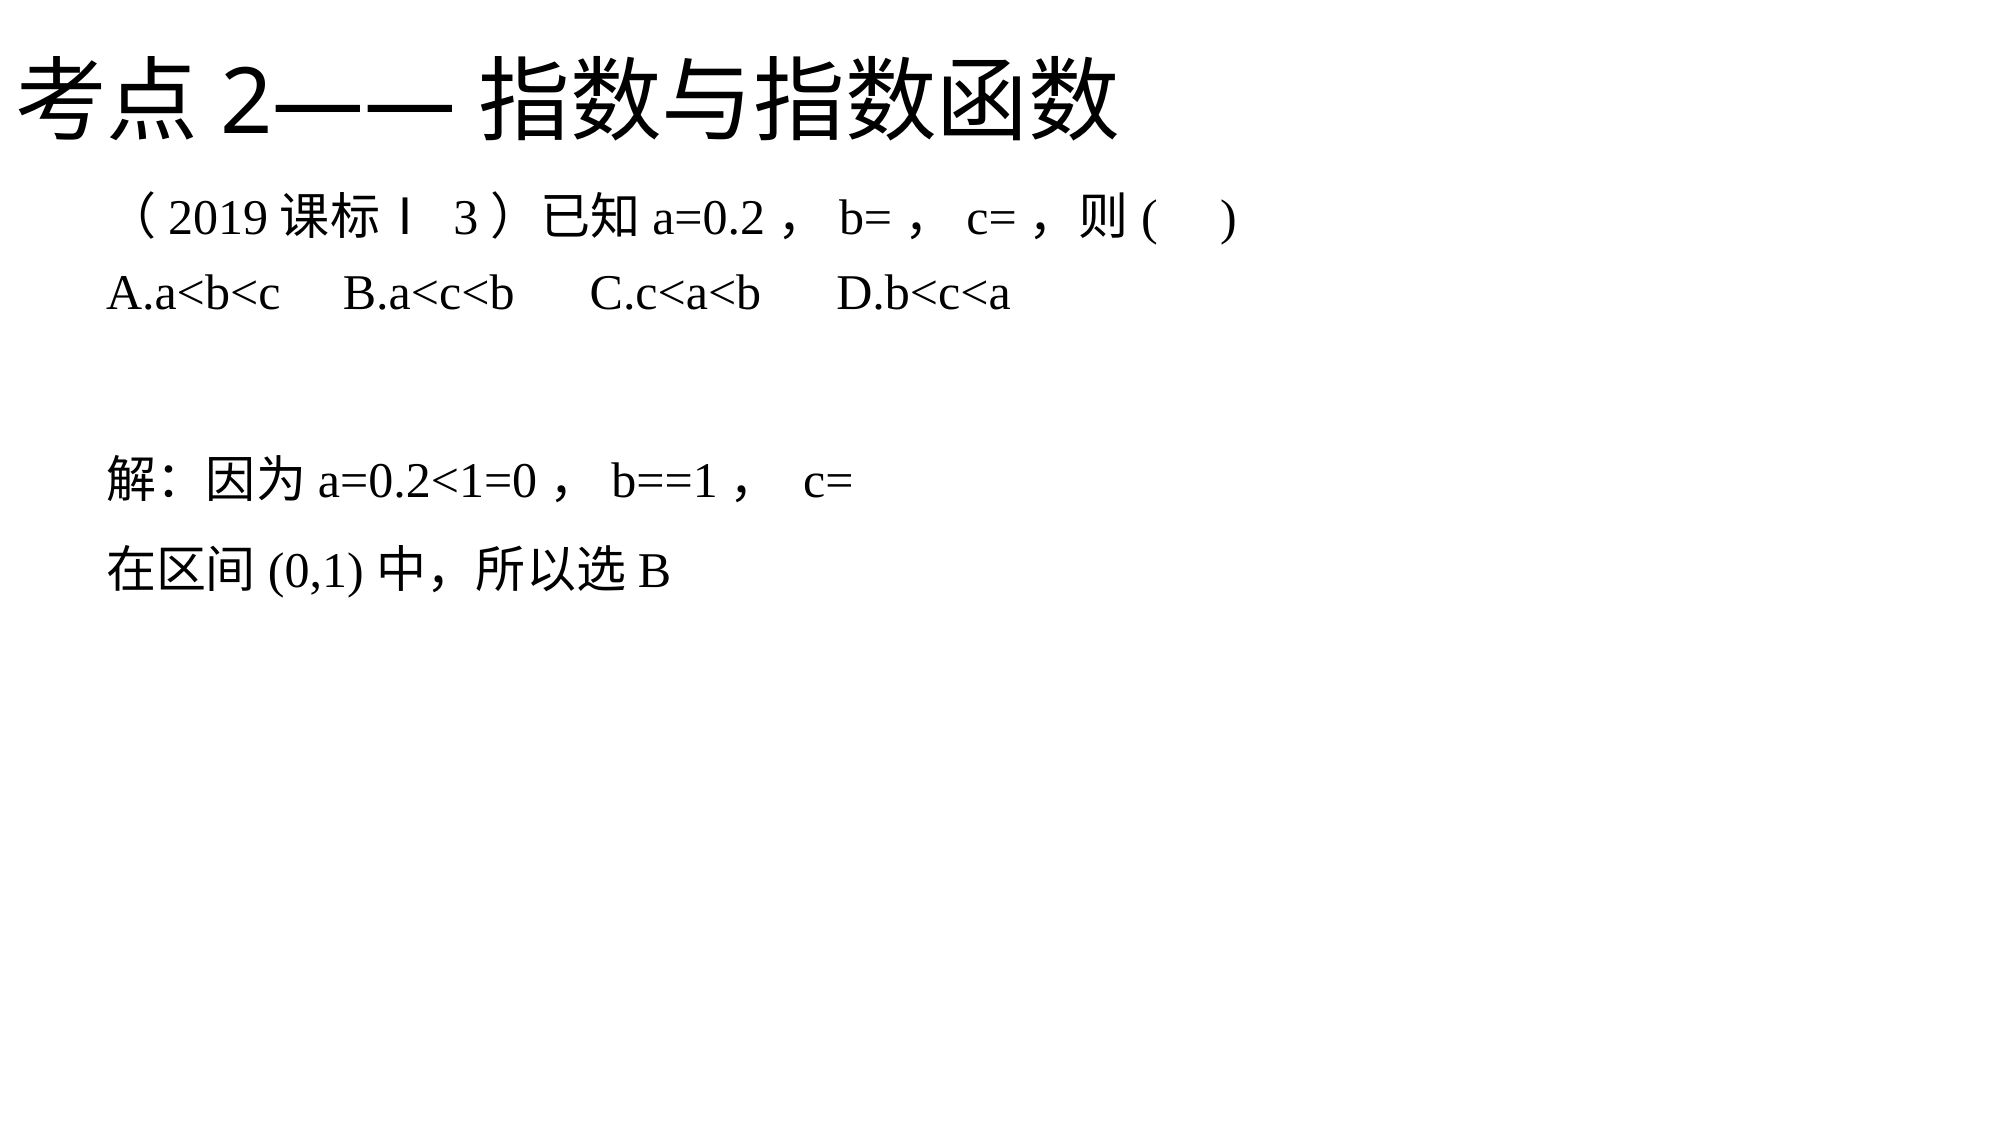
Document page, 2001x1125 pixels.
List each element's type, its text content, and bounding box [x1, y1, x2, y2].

text_box 考点2——指数与指数函数 [0, 0, 1958, 159]
